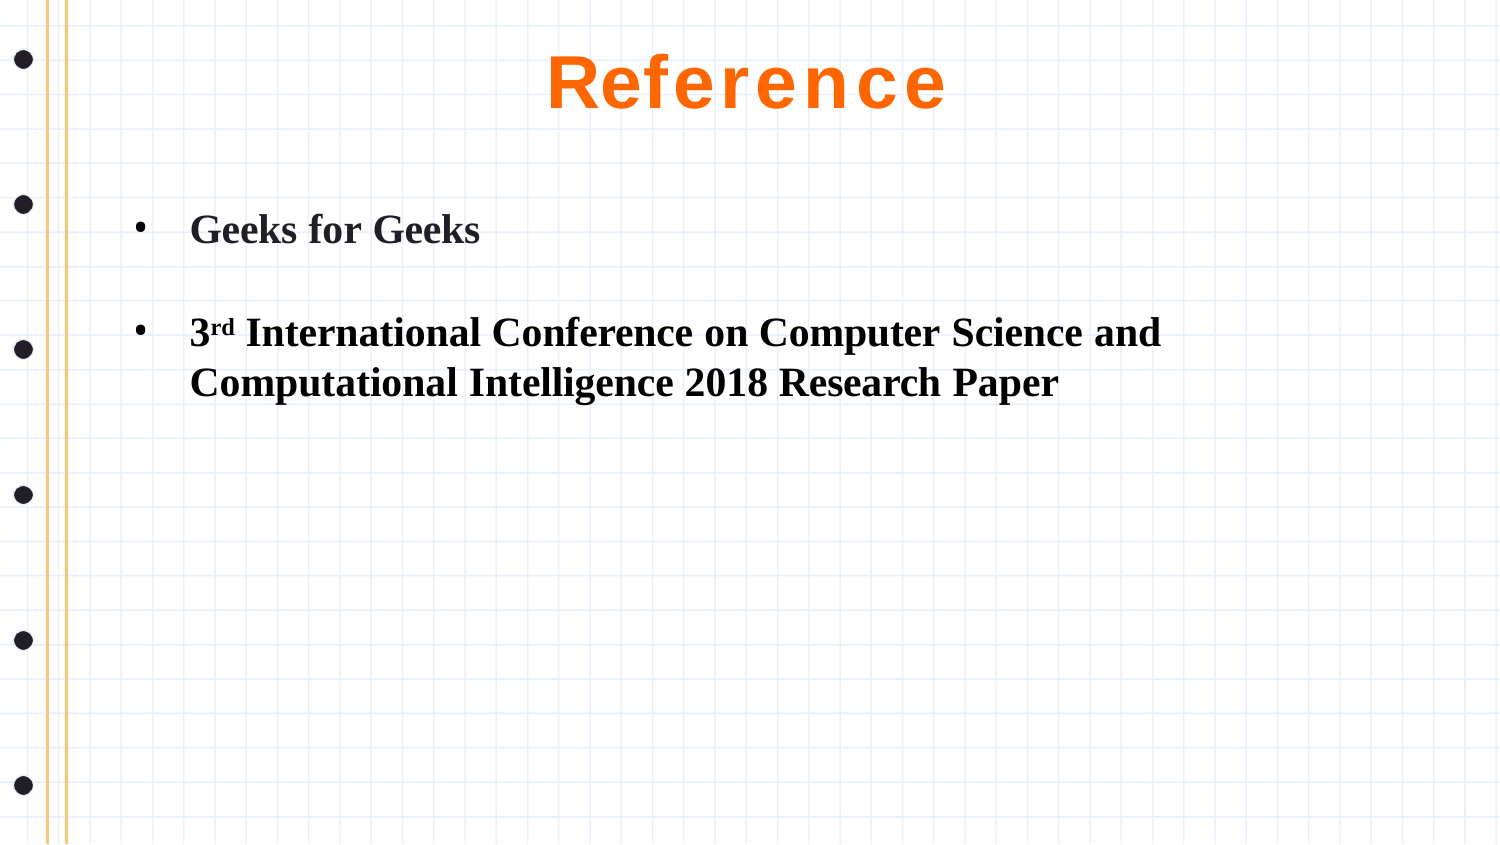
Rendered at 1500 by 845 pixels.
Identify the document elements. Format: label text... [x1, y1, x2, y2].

title Reference [544, 31, 956, 175]
picture [12, 774, 34, 796]
picture [12, 629, 34, 651]
picture [12, 48, 34, 70]
picture [12, 193, 34, 215]
picture [12, 484, 34, 505]
text_box Geeks for Geeks 3rd International Conference on Computer Science and Computational Intelligence 2018 Research Paper [124, 199, 1175, 405]
picture [12, 338, 34, 360]
